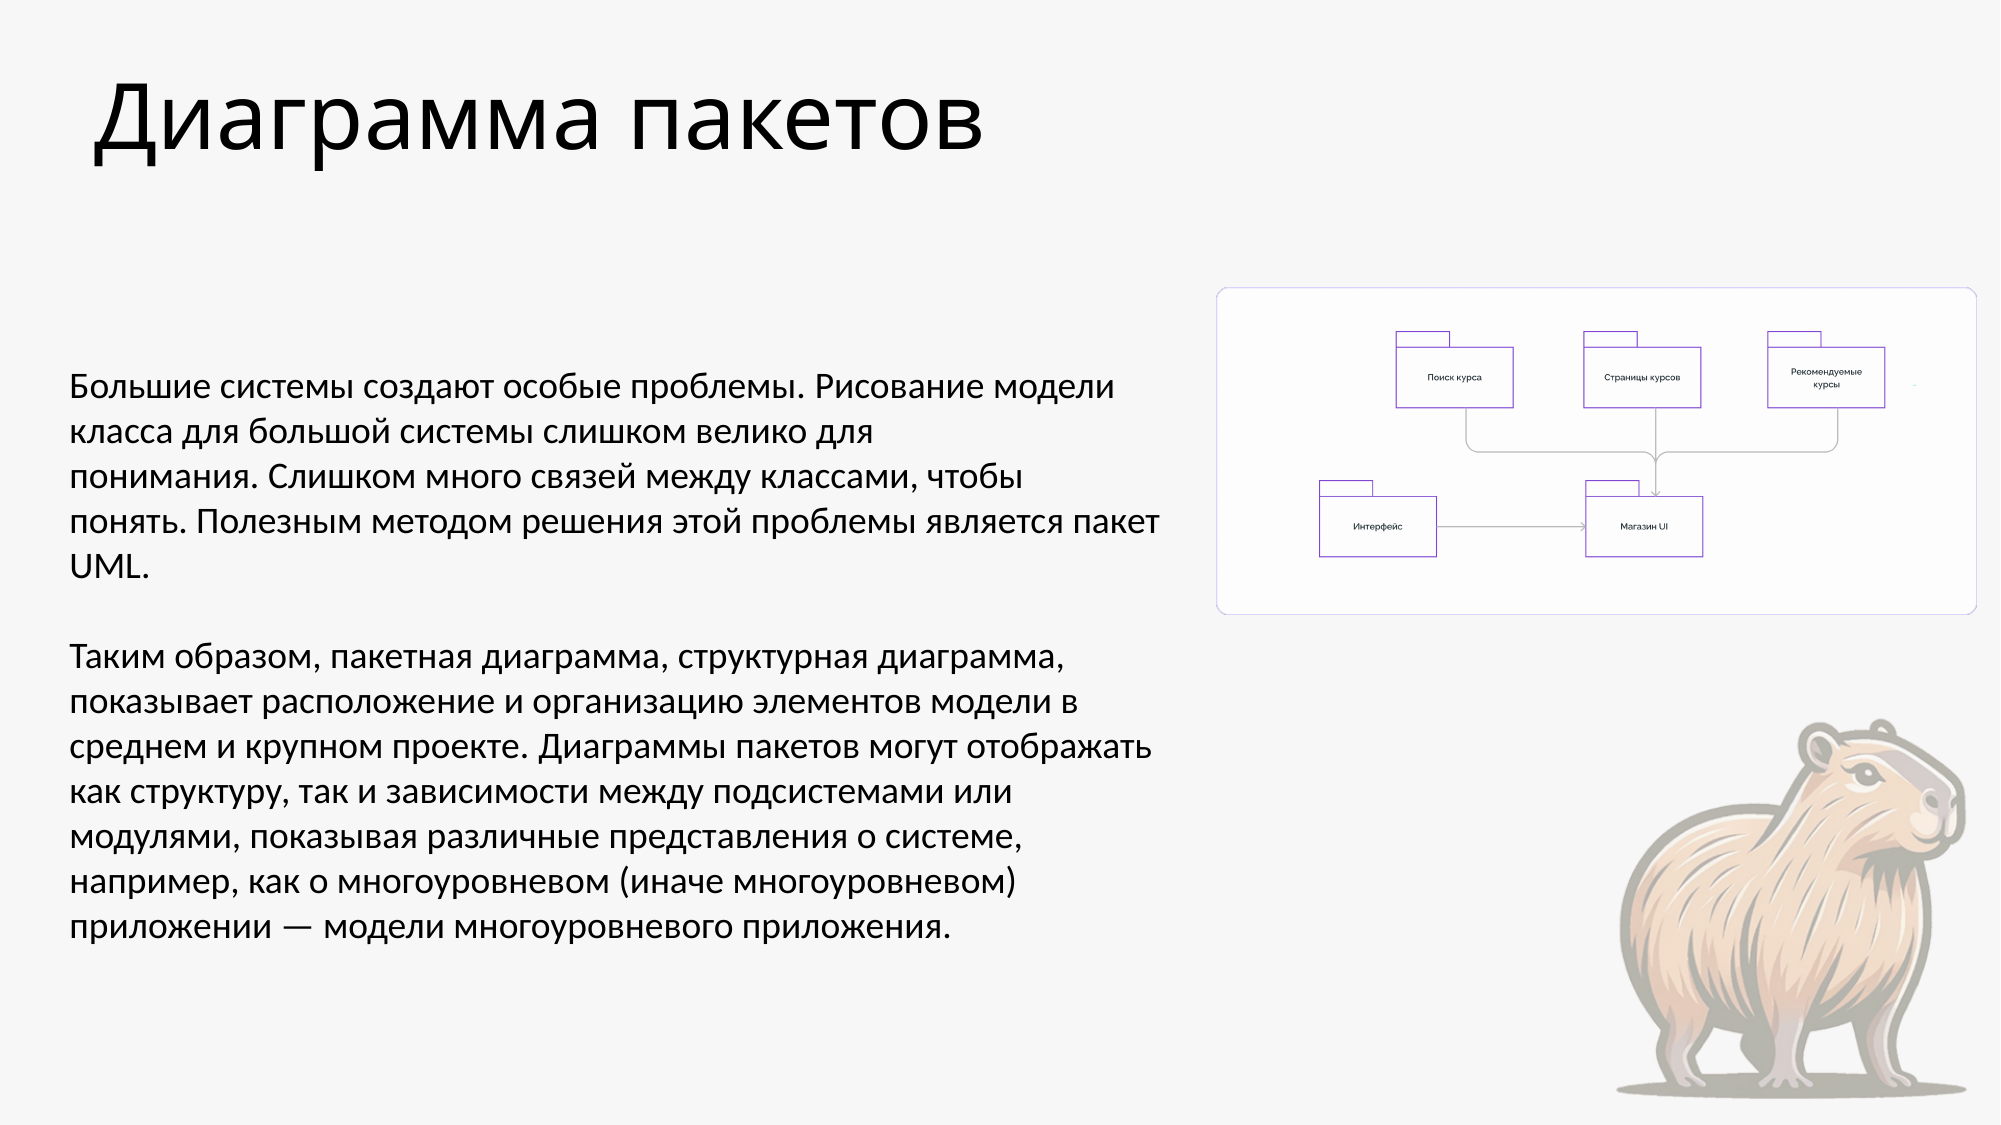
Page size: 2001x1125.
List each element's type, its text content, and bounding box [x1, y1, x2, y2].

title Диаграмма пакетов [79, 10, 1915, 229]
picture [0, 0, 2001, 1125]
text_box Большие системы создают особые проблемы. Рисование модели класса для большой системы слишком велико для понимания. Слишком много связей между классами, чтобы понять. Полезным методом решения этой проблемы является пакет UML. Таким образом, пакетная диаграмма, структурная диаграмма, показывает расположение и организацию элементов модели в среднем и крупном проекте. Диаграммы пакетов могут отображать как структуру, так и зависимости между подсистемами или модулями, показывая различные представления о системе, например, как о многоуровневом (иначе многоуровневом) приложении — модели многоуровневого приложения. [54, 353, 1193, 953]
